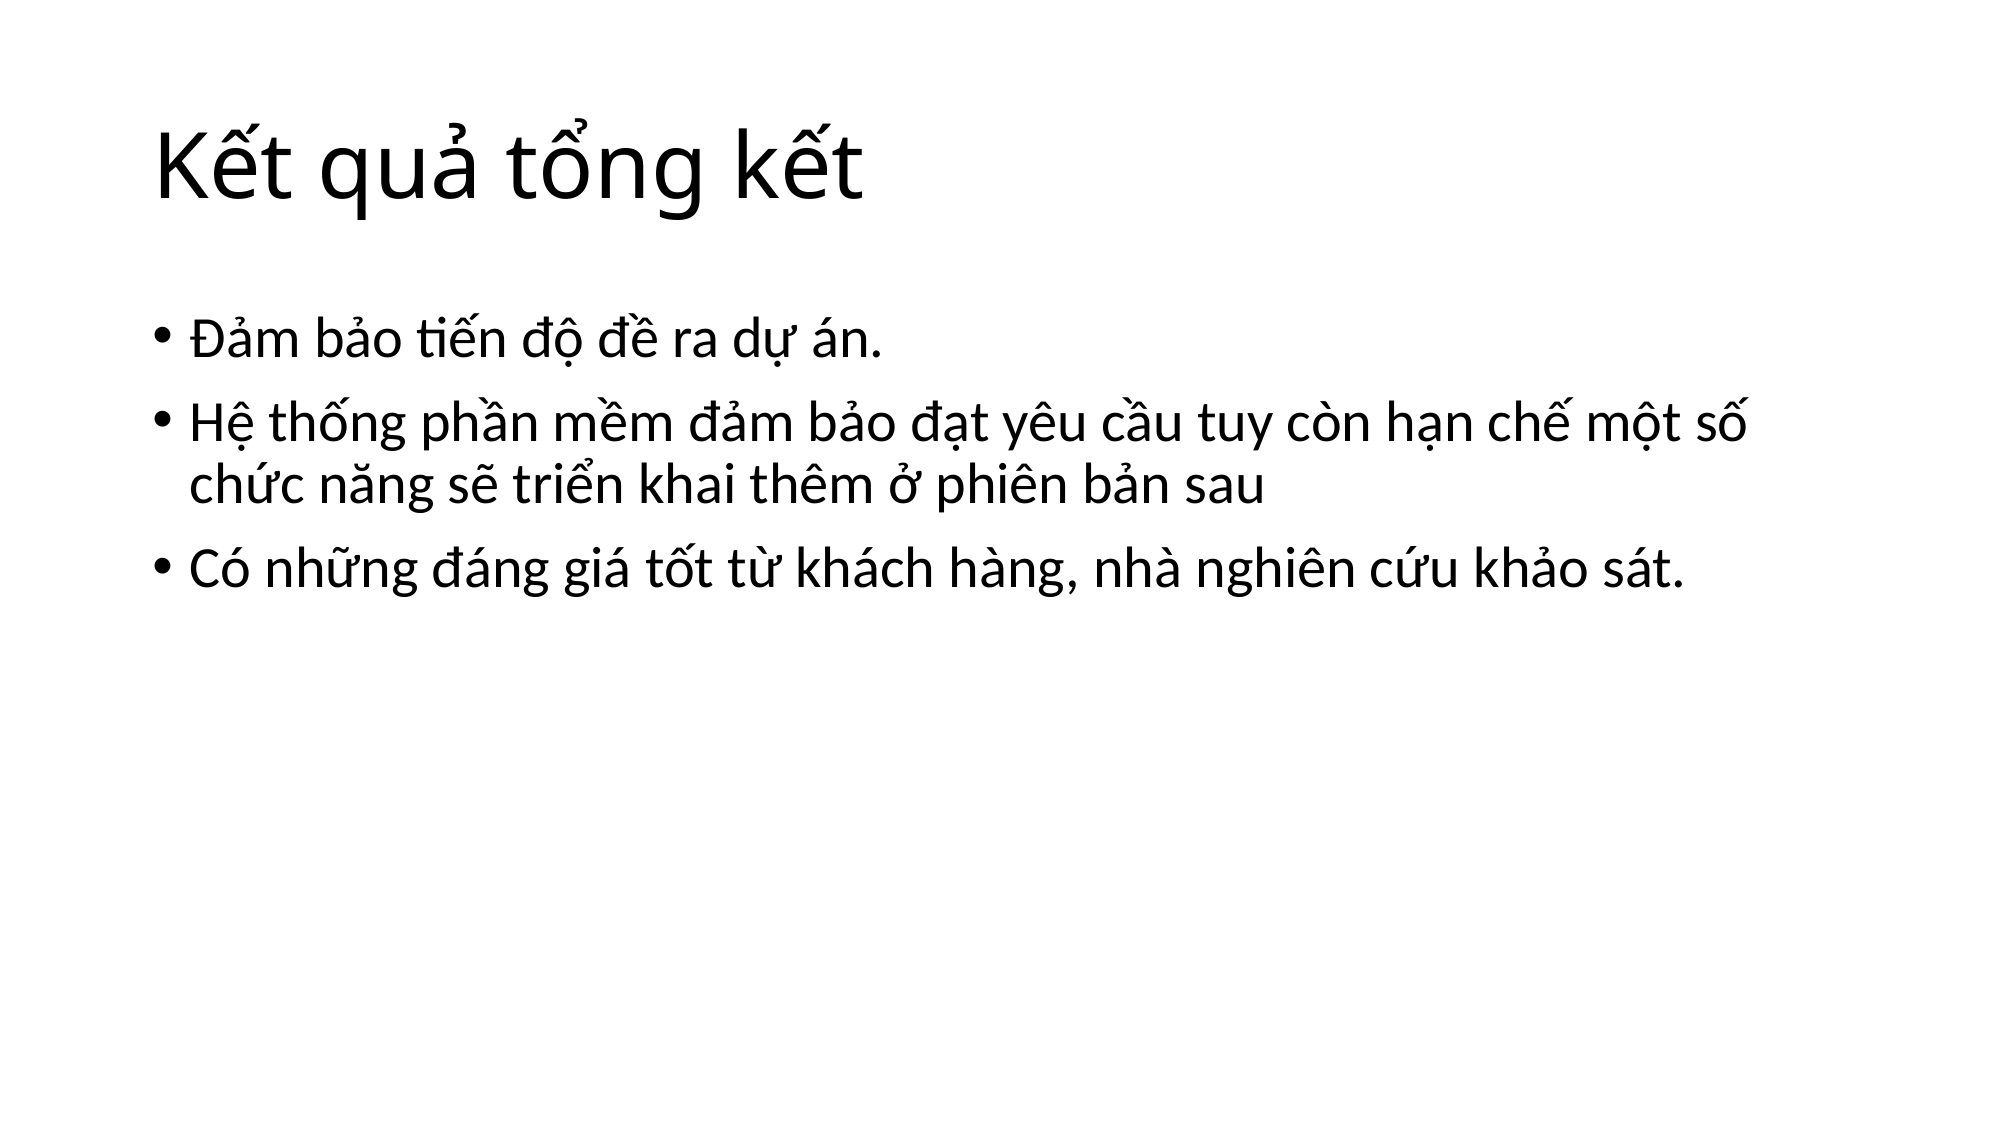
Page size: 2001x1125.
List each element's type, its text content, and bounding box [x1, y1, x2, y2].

title Kết quả tổng kết [137, 59, 1863, 278]
list Đảm bảo tiến độ đề ra dự án. Hệ thống phần mềm đảm bảo đạt yêu cầu tuy còn hạn chế một số chức năng sẽ triển khai thêm ở phiên bản sau Có những đáng giá tốt từ khách hàng, nhà nghiên cứu khảo sát. [137, 299, 1863, 705]
